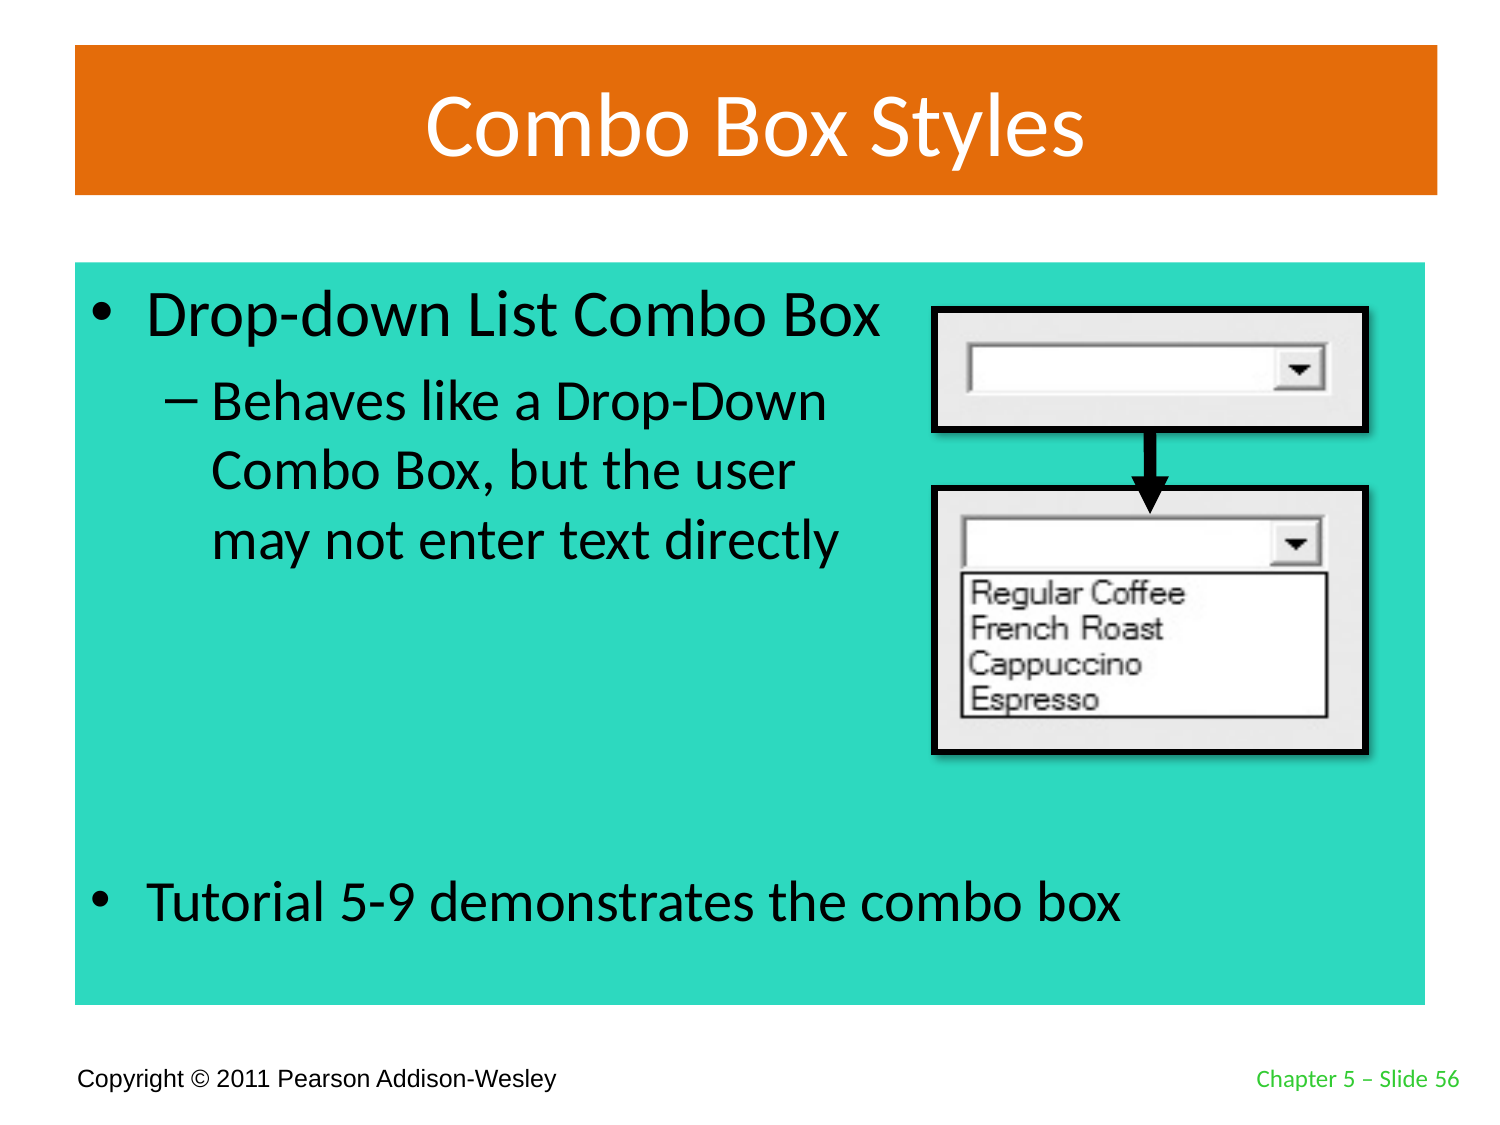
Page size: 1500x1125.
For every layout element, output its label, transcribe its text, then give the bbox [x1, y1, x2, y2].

title Combo Box Styles [75, 45, 1438, 196]
list Drop-down List Combo Box Behaves like a Drop-Down Combo Box, but the user may not enter text directly Tutorial 5-9 demonstrates the combo box [75, 262, 1425, 1005]
slide_number Chapter 5 – Slide 56 [1162, 1024, 1476, 1101]
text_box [937, 312, 1363, 749]
